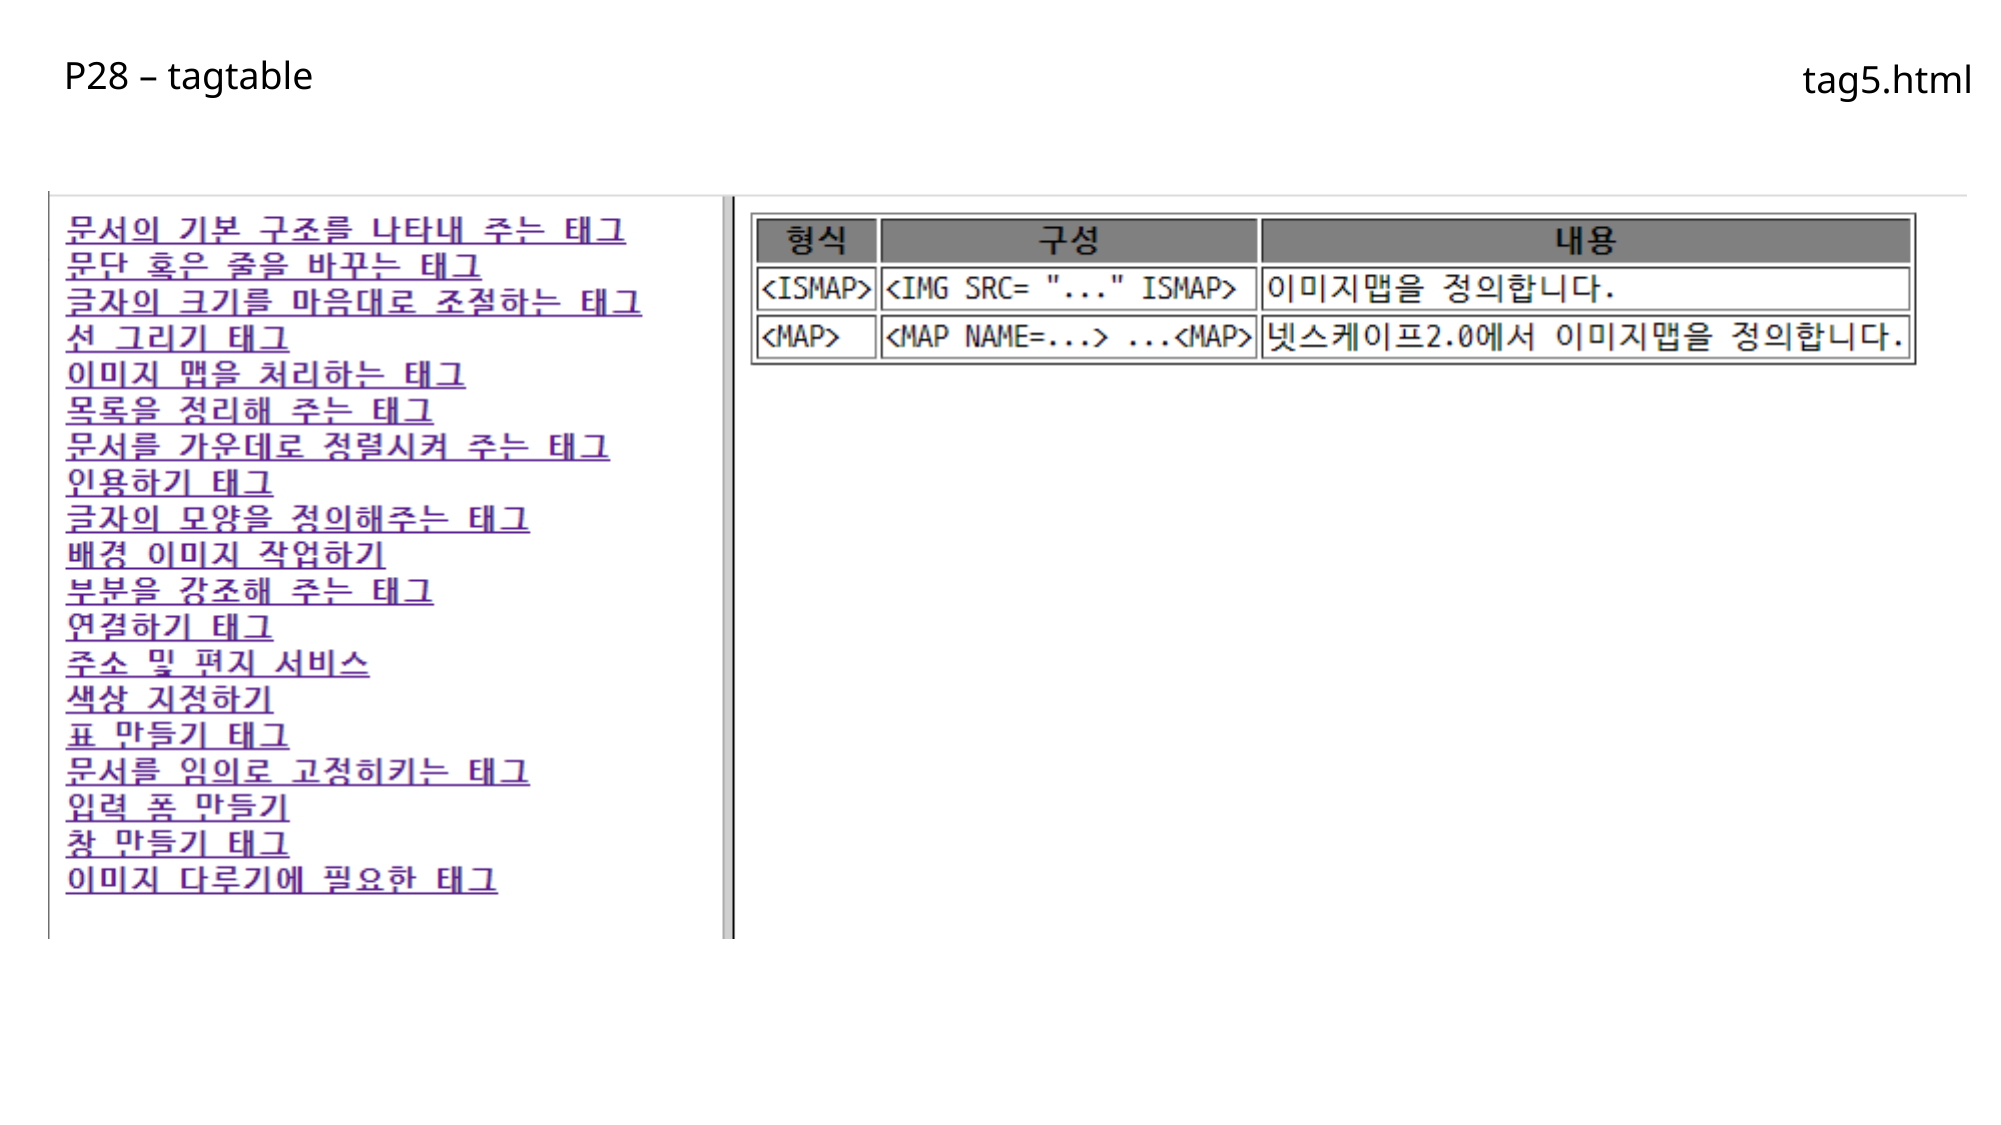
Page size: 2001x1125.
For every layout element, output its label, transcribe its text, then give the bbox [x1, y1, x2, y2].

picture [48, 191, 1967, 939]
text_box tag5.html [1787, 48, 1988, 109]
text_box P28 – tagtable [48, 44, 329, 105]
